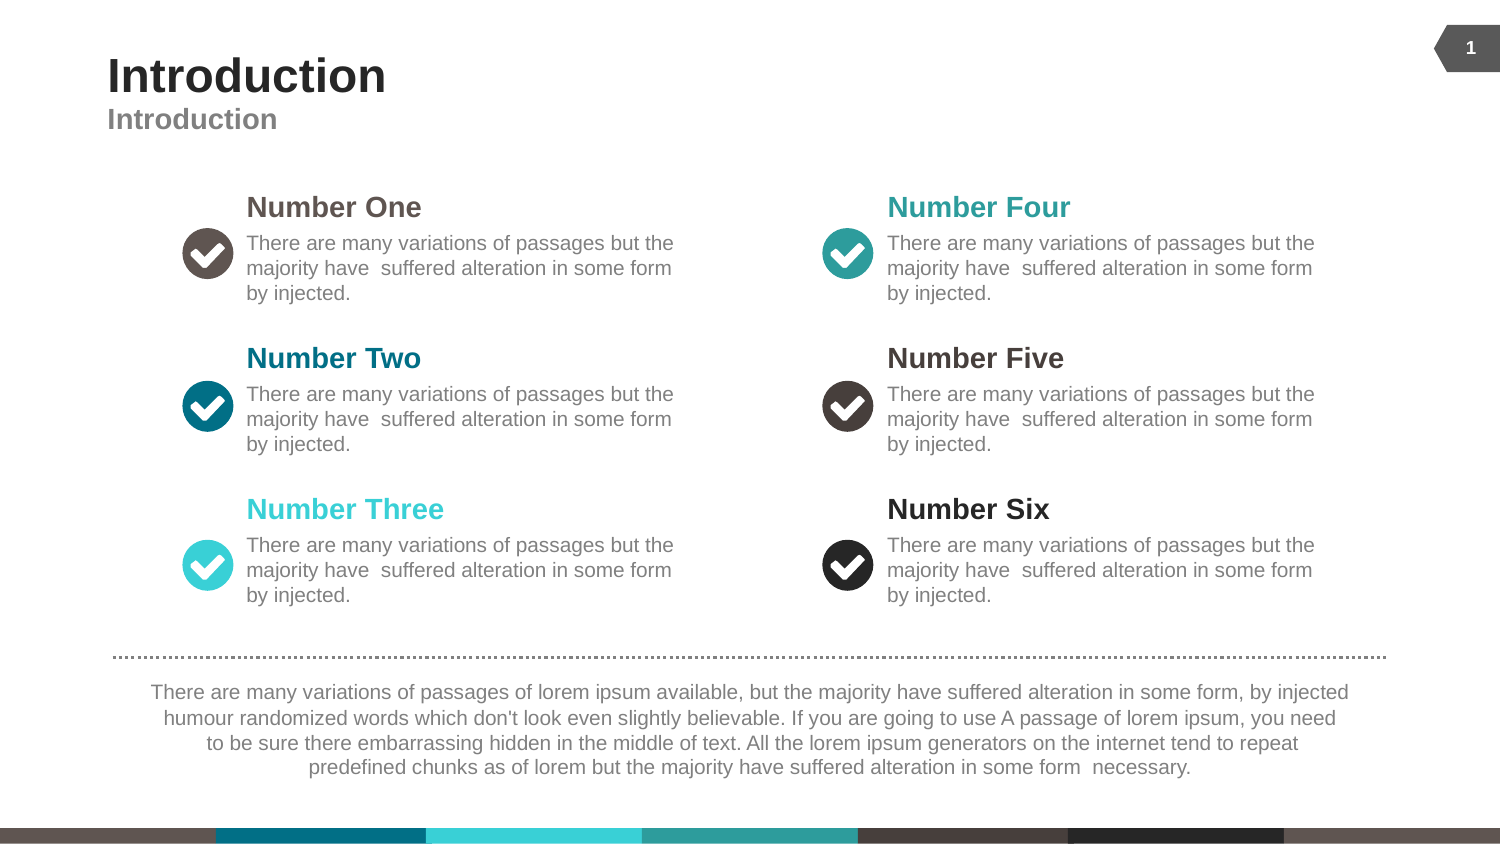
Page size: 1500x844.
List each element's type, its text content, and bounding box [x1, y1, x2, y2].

title Introduction [107, 43, 1033, 102]
text_box [182, 380, 234, 432]
slide_number 1 [1439, 24, 1500, 70]
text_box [886, 338, 1319, 457]
text_box There are many variations of passages of lorem ipsum available, but the majority have suffered alteration in some form, by injected humour randomized words which don't look even slightly believable. If you are going to use A passage of lorem ipsum, you need to be sure there embarrassing hidden in the middle of text. All the lorem ipsum generators on the internet tend to repeat predefined chunks as of lorem but the majority have suffered alteration in some form necessary. [113, 679, 1387, 780]
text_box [245, 490, 675, 608]
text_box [886, 490, 1319, 608]
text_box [886, 187, 1319, 306]
text_box [182, 228, 234, 280]
text_box [822, 380, 874, 432]
text_box [822, 539, 874, 591]
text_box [245, 338, 675, 457]
text_box [822, 228, 874, 280]
list Introduction [107, 101, 783, 135]
text_box [182, 539, 234, 591]
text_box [245, 187, 675, 306]
